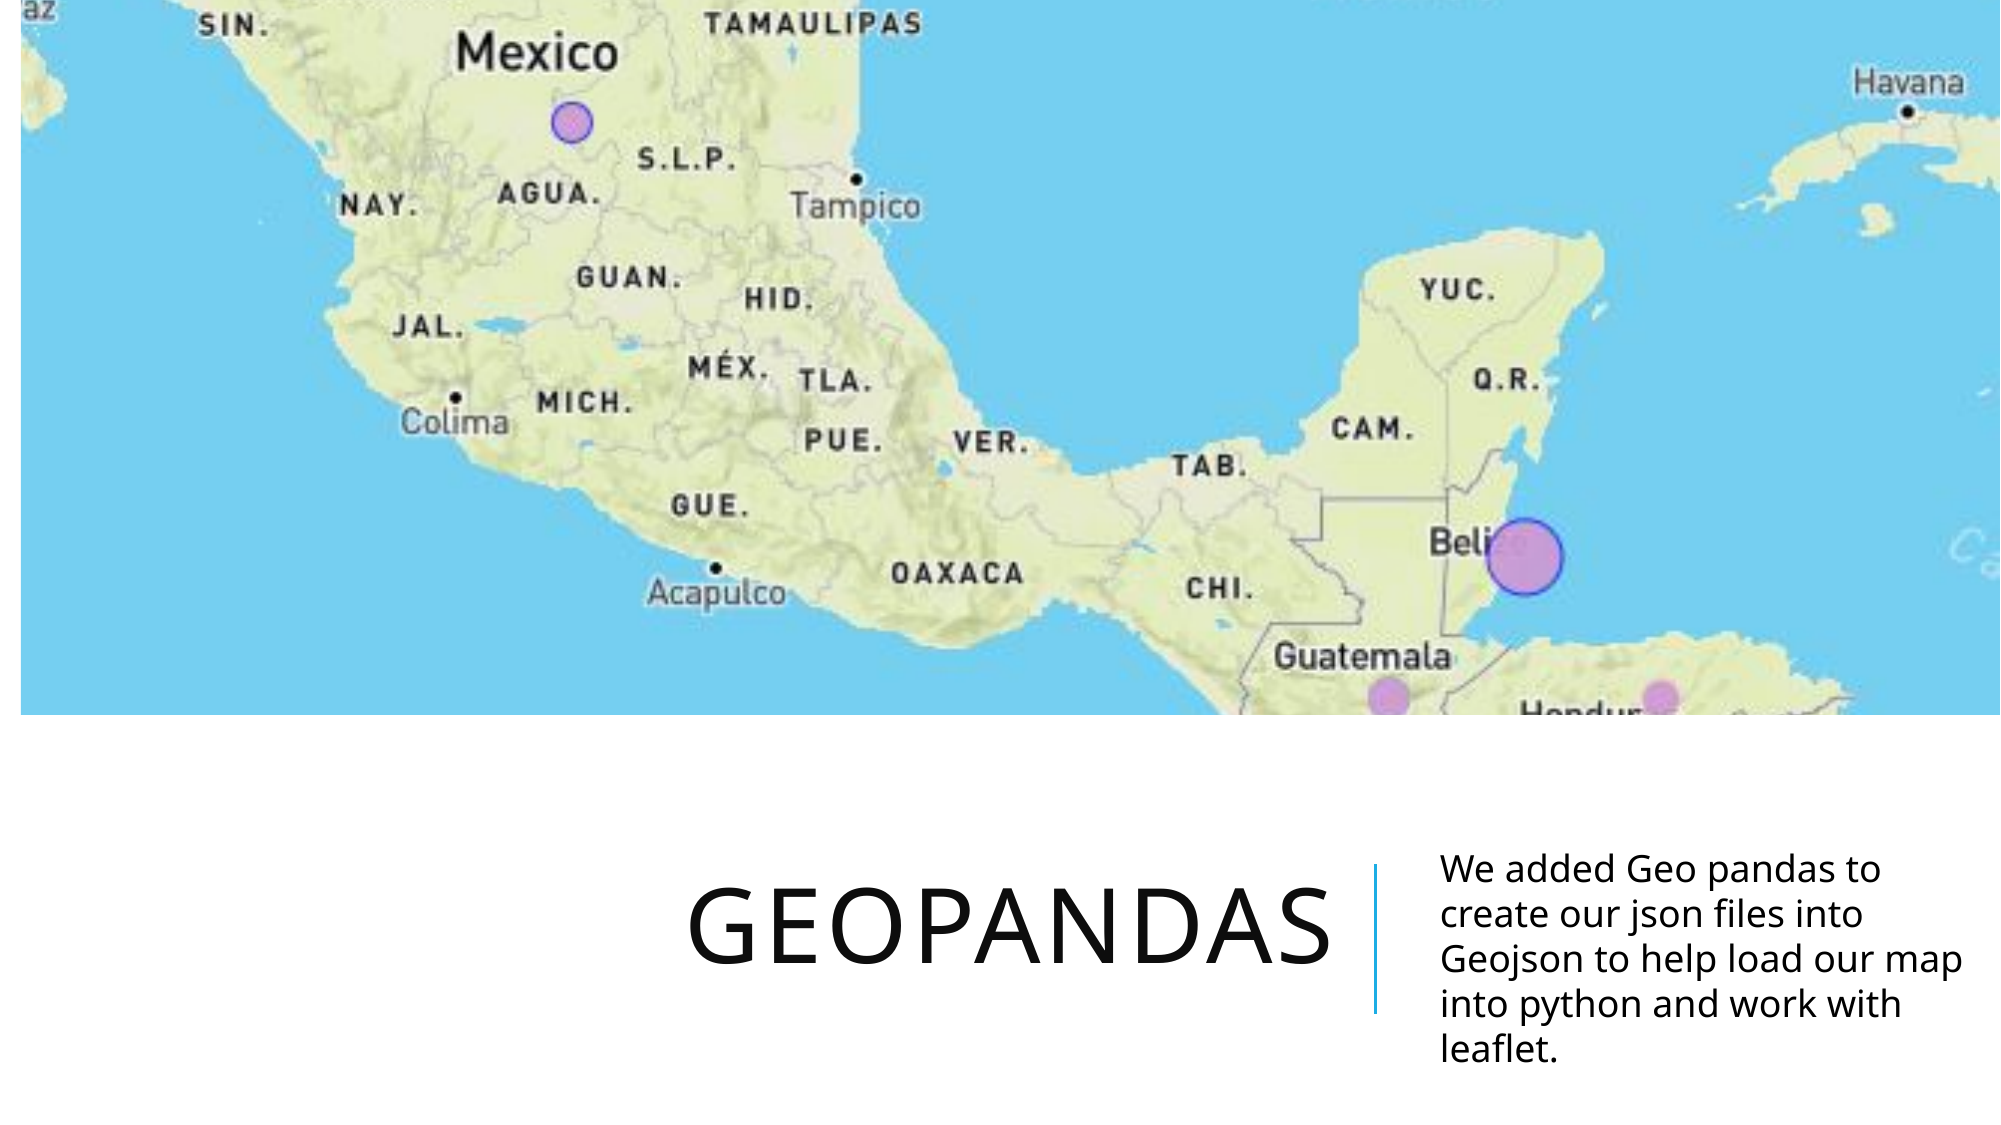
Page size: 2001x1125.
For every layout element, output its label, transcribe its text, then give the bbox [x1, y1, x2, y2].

picture [20, 0, 2000, 716]
text_box We added Geo pandas to create our json files into Geojson to help load our map into python and work with leaflet. [1424, 837, 1985, 1078]
title geopandas [75, 813, 1350, 1054]
